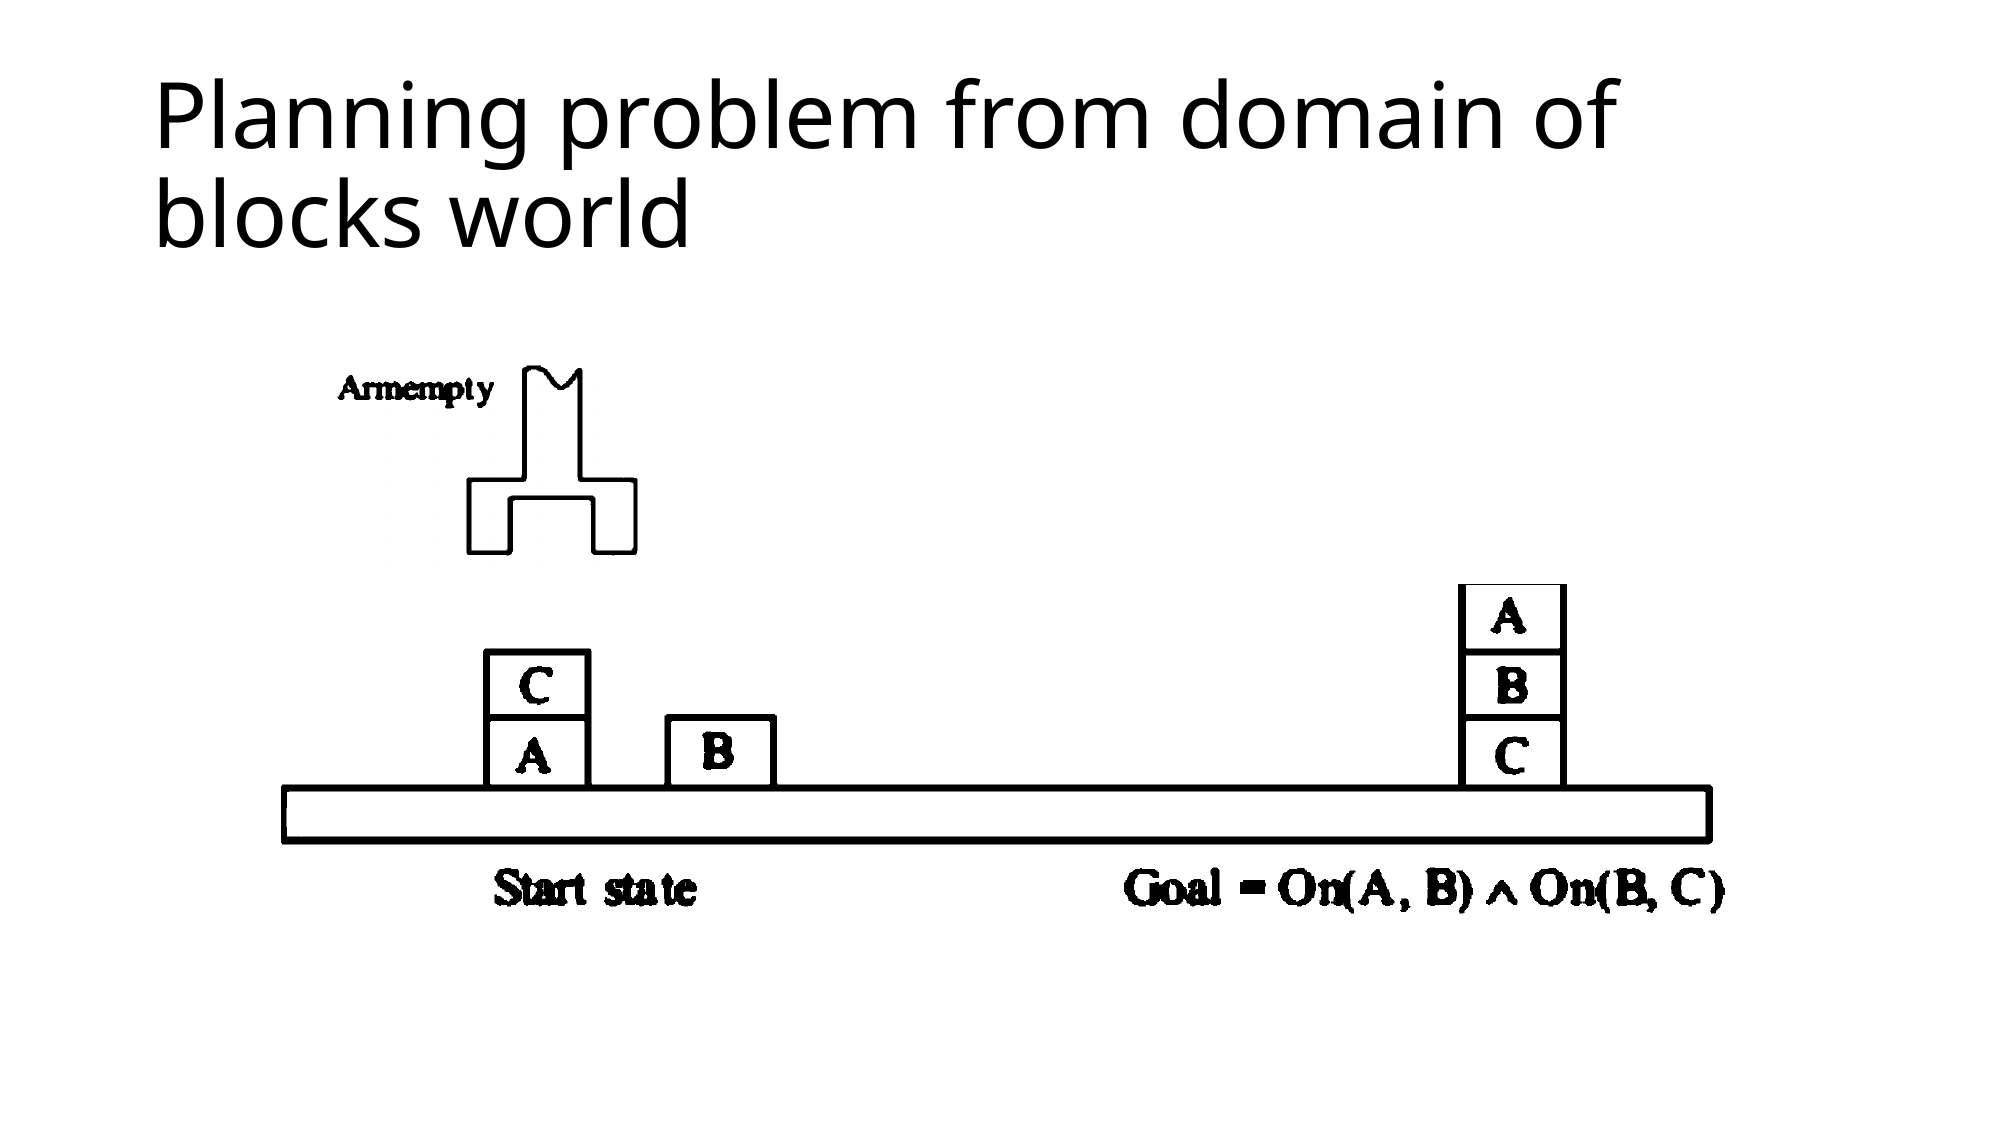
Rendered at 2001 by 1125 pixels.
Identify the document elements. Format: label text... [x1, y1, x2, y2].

picture [333, 362, 649, 563]
picture [270, 584, 1730, 917]
title Planning problem from domain of blocks world [137, 59, 1863, 278]
